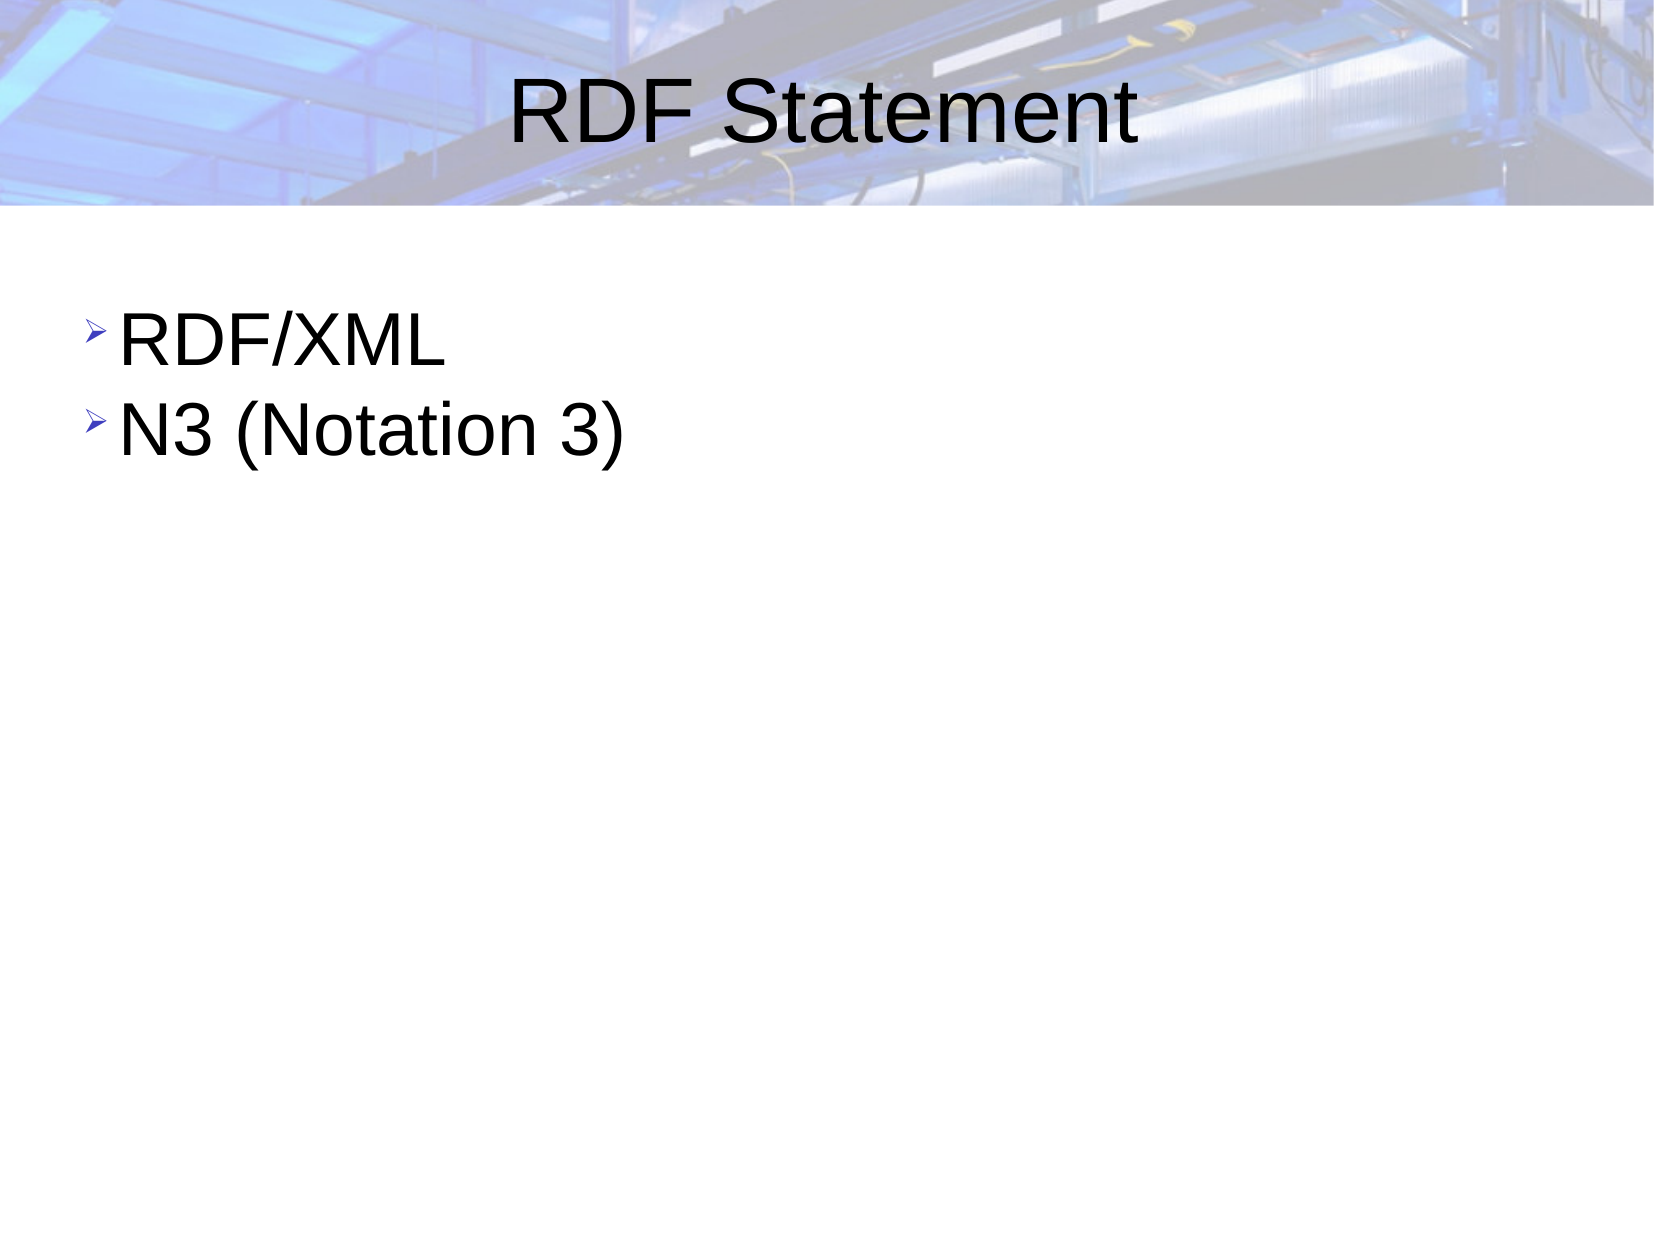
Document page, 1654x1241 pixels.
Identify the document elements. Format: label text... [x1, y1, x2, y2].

text_box RDF/XML N3 (Notation 3) [82, 290, 1537, 1009]
picture [0, 0, 1654, 1241]
text_box RDF Statement [11, 2, 1635, 210]
